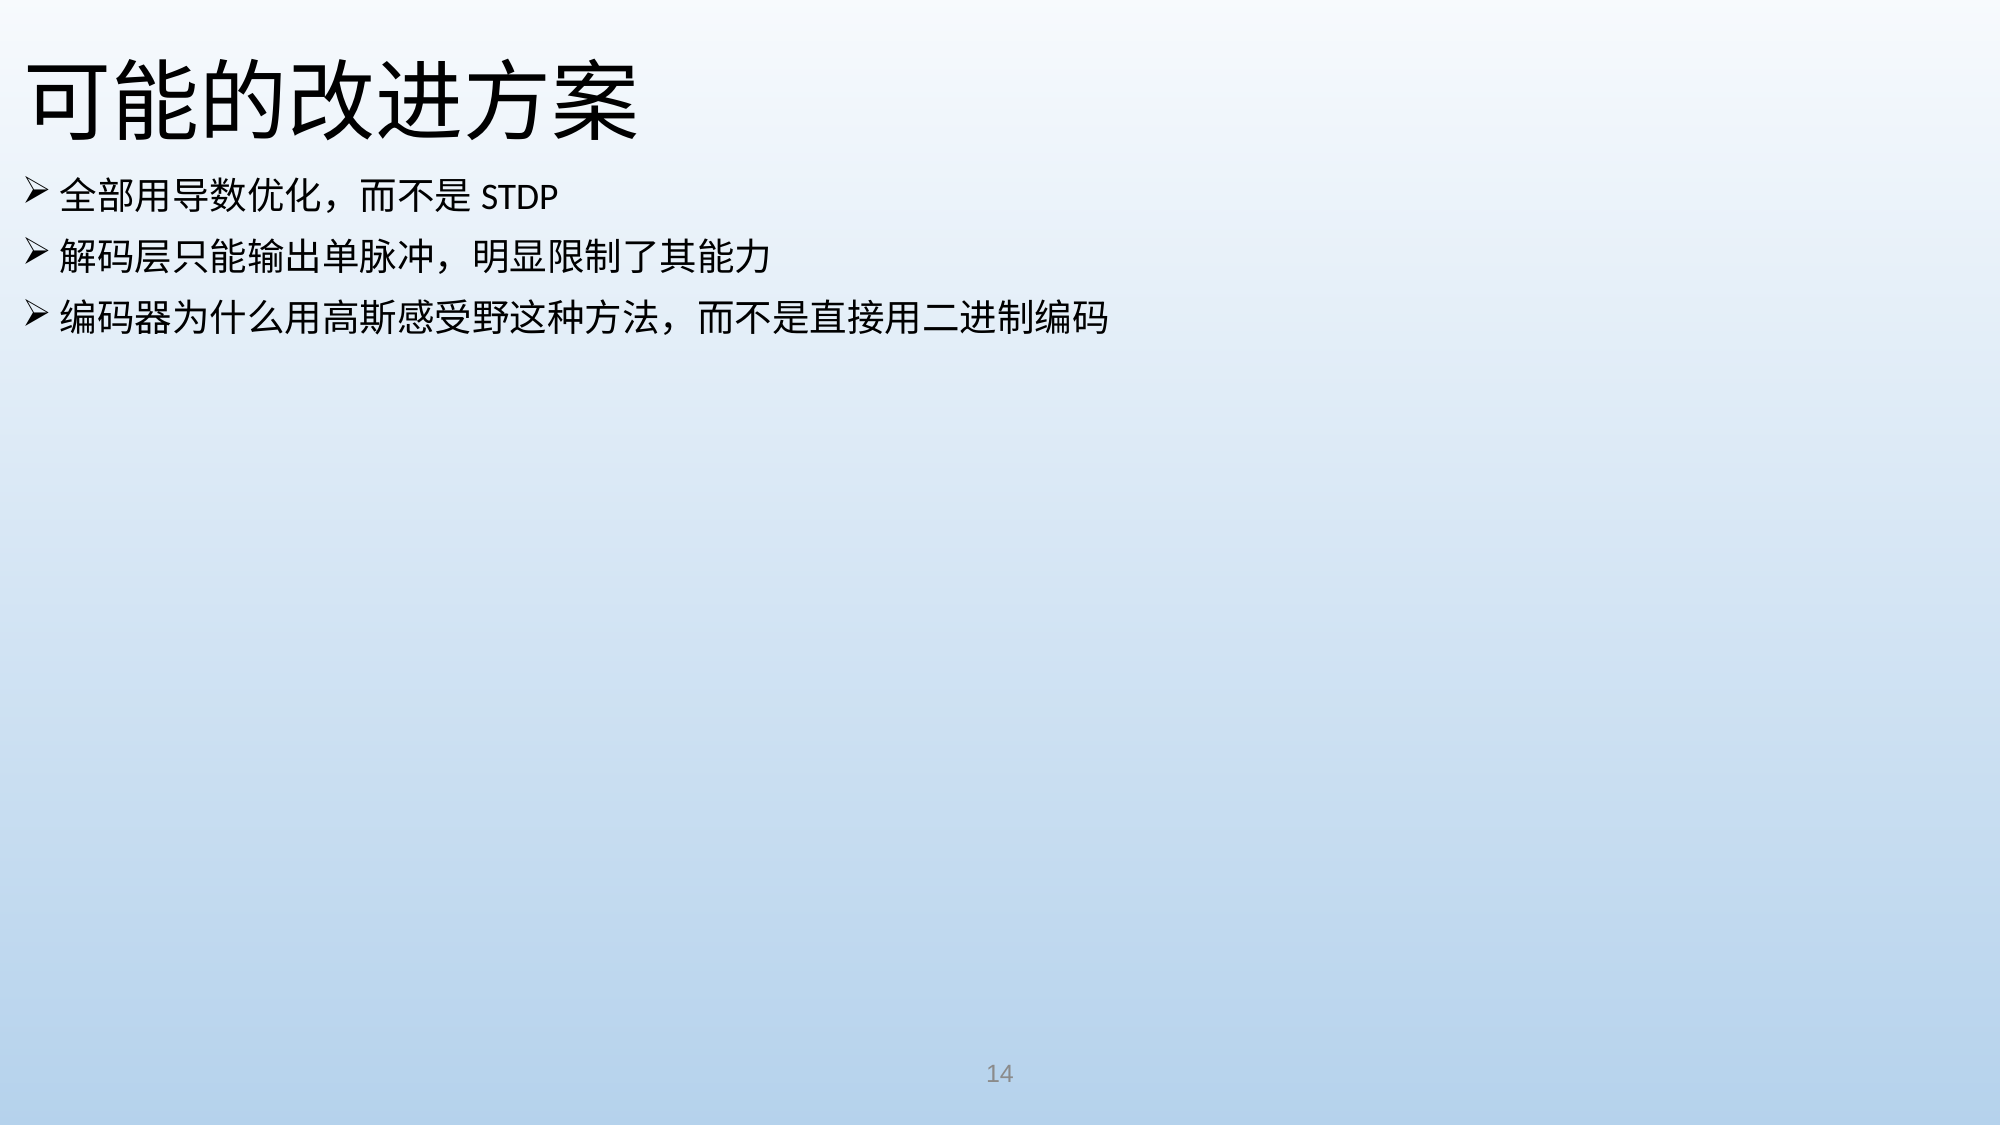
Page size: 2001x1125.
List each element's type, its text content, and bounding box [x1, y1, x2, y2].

title 可能的改进方案 [8, 50, 1759, 161]
list 全部用导数优化，而不是STDP 解码层只能输出单脉冲，明显限制了其能力 编码器为什么用高斯感受野这种方法，而不是直接用二进制编码 [7, 169, 1981, 985]
footer 14 [662, 1042, 1338, 1103]
